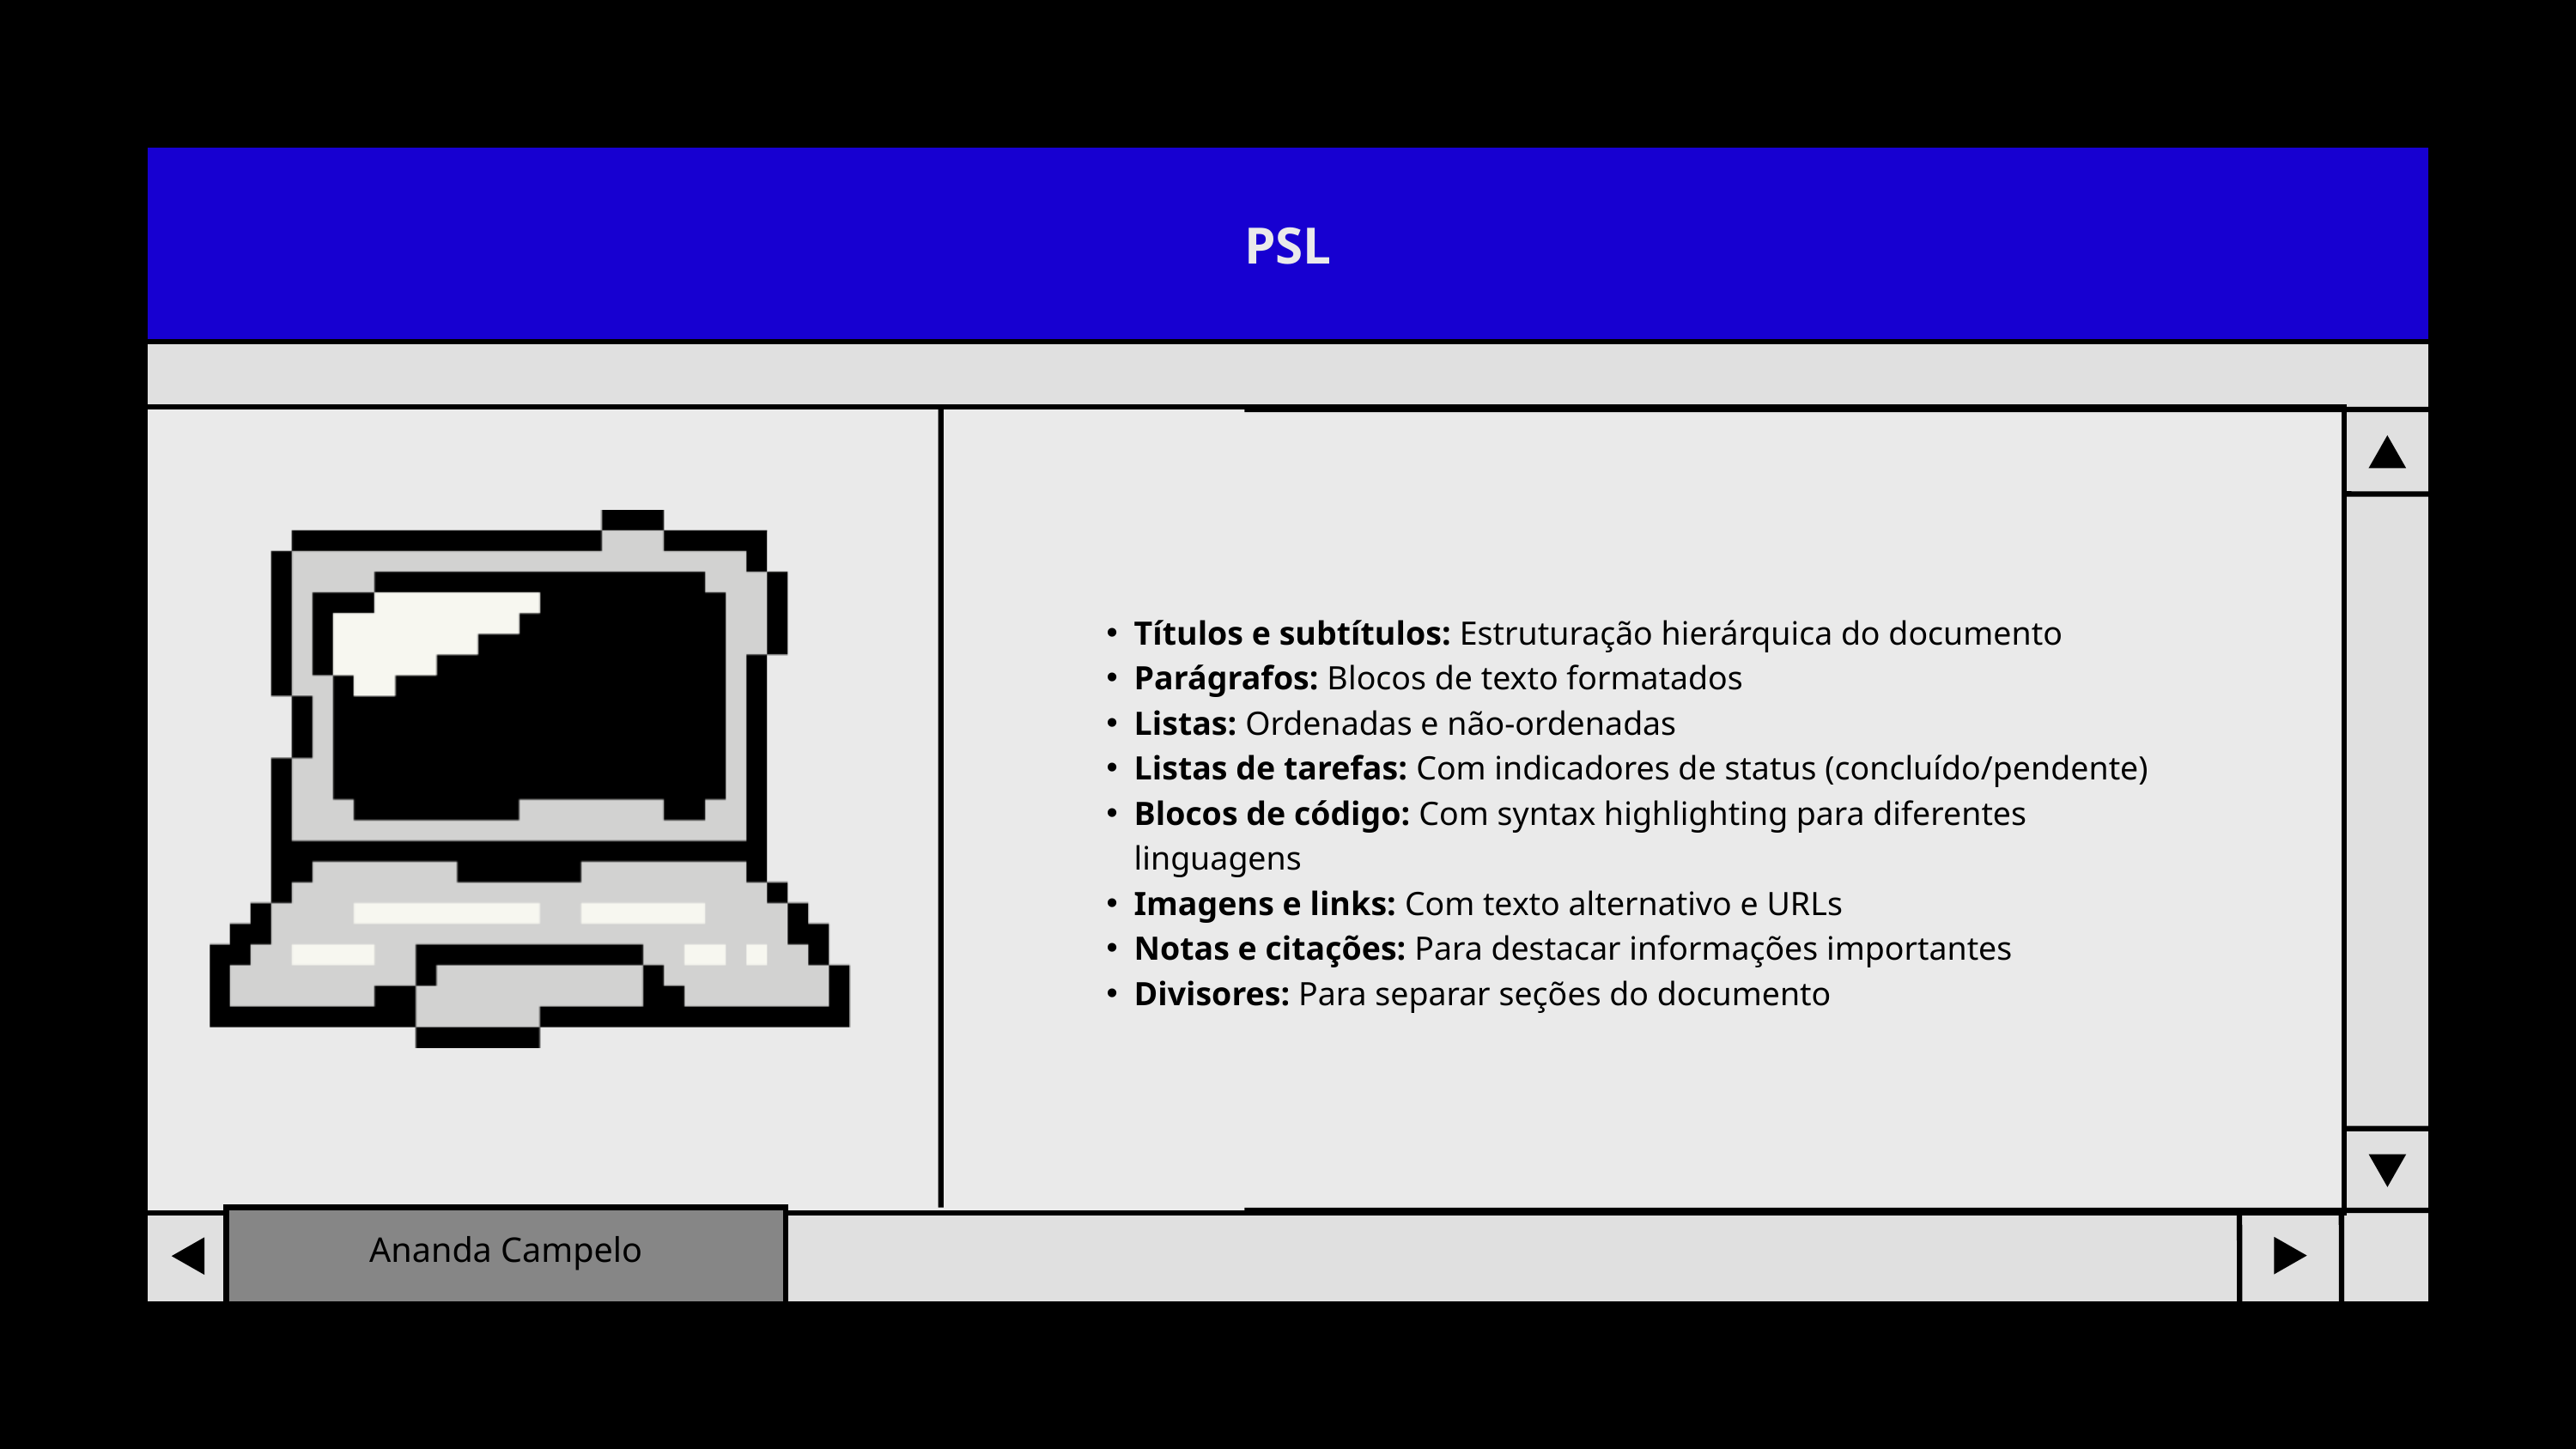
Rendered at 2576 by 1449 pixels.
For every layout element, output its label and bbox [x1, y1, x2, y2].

text_box [2368, 1154, 2407, 1188]
text_box [2368, 434, 2407, 469]
text_box [144, 349, 2432, 1304]
text_box [226, 1207, 787, 1304]
text_box [168, 1239, 208, 1273]
text_box [144, 144, 2432, 342]
text_box [144, 406, 2345, 1214]
text_box [2271, 1239, 2310, 1273]
